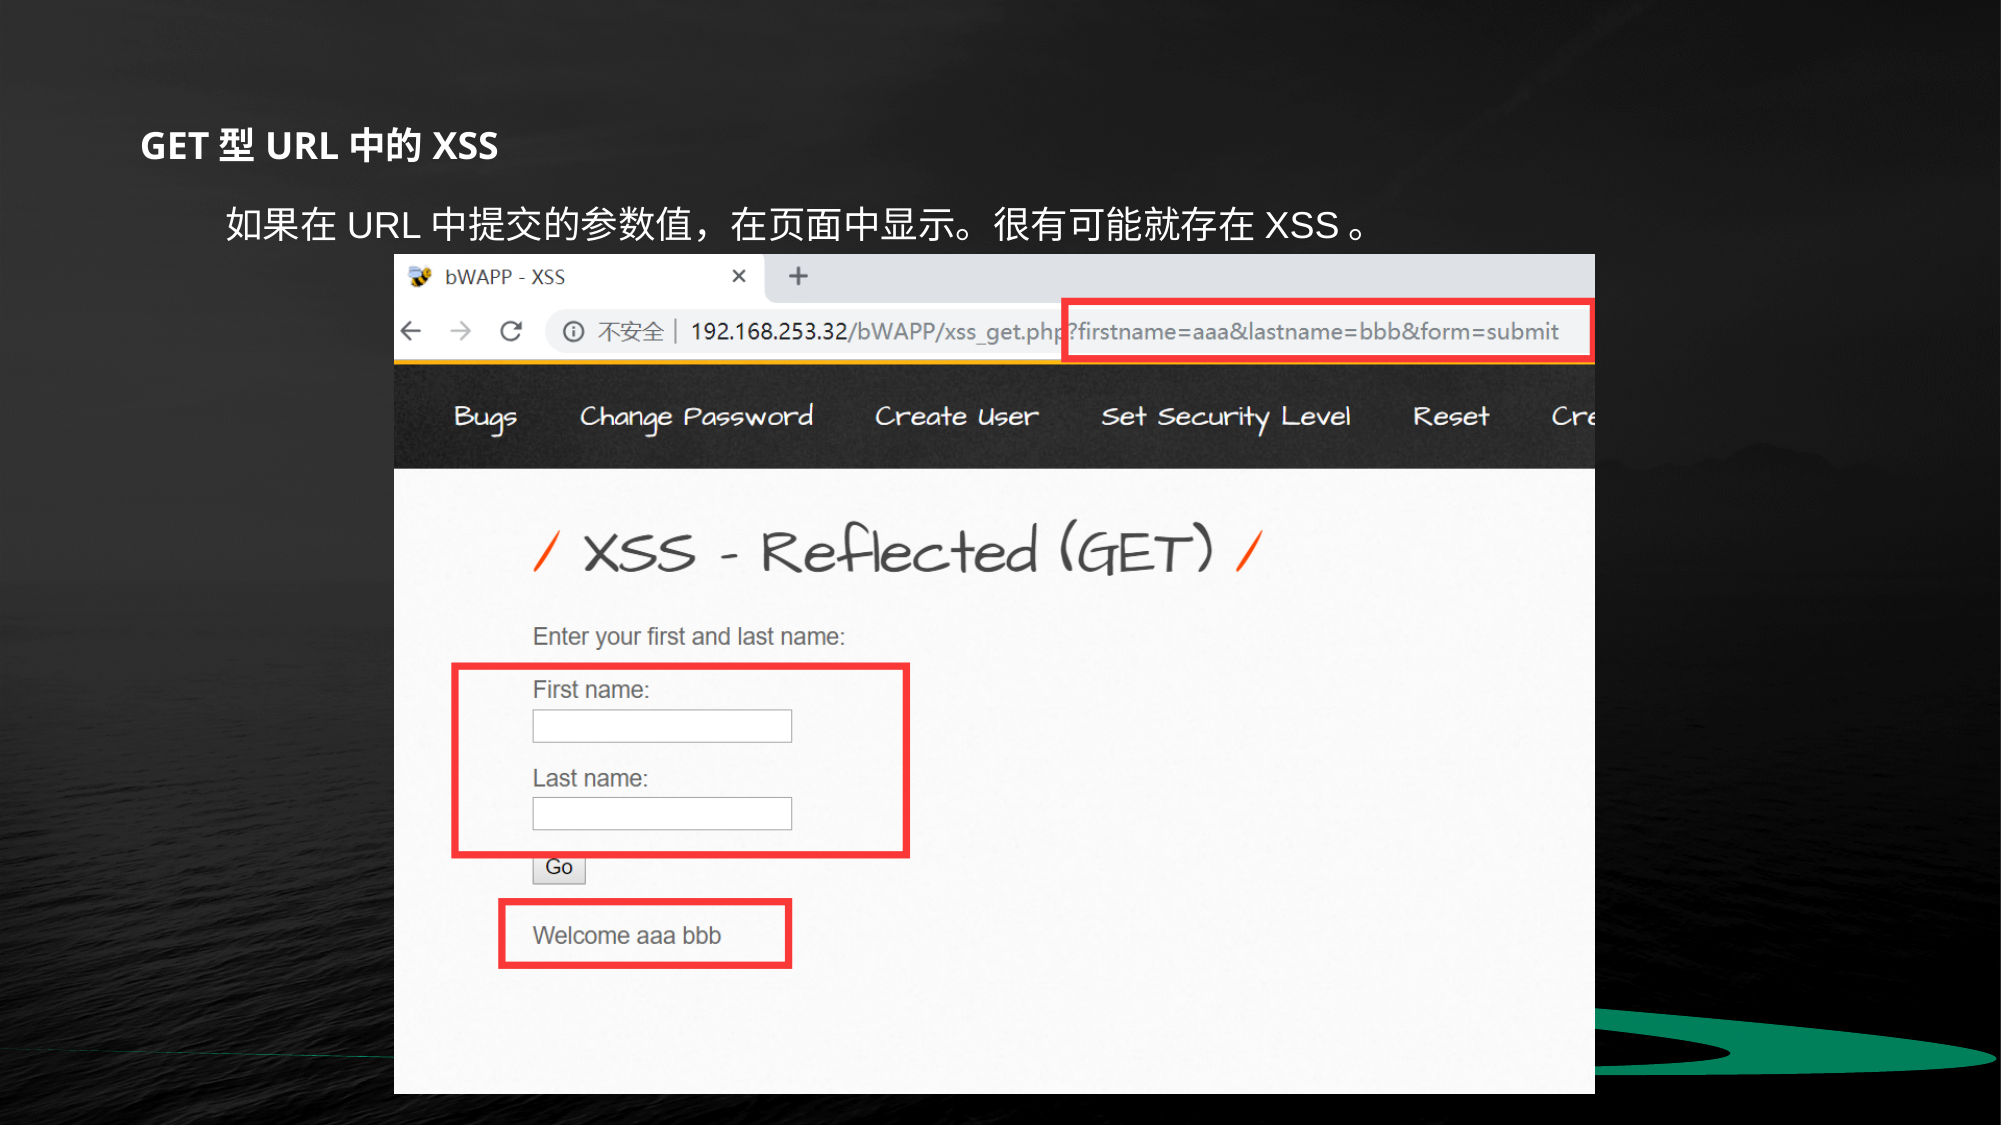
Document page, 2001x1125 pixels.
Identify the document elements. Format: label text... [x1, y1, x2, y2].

text_box [0, 1047, 394, 1059]
text_box [1595, 1007, 1998, 1077]
text_box 如果在URL中提交的参数值，在页面中显示。很有可能就存在XSS。 [210, 193, 1624, 254]
picture [0, 0, 2001, 1125]
text_box GET型URL中的XSS [125, 115, 1864, 175]
